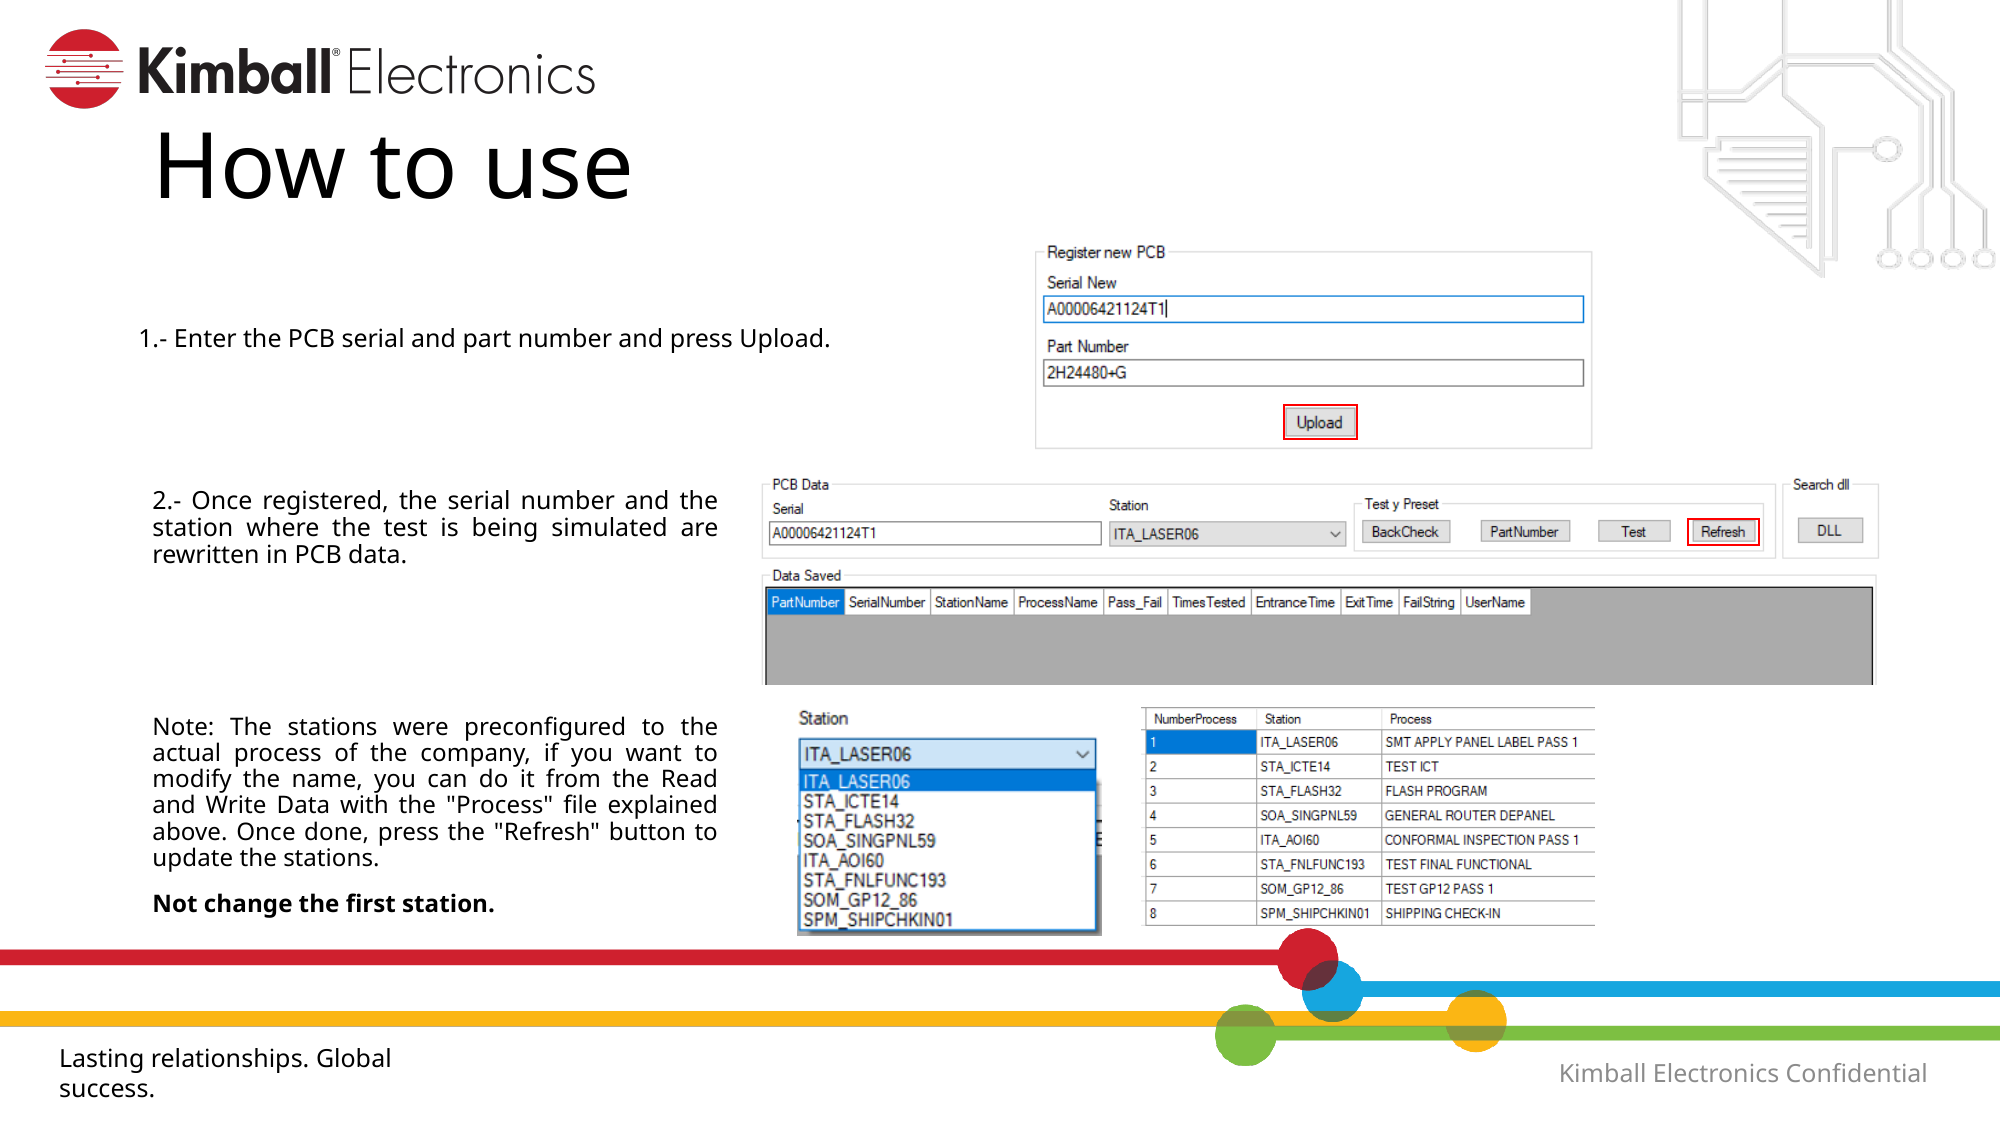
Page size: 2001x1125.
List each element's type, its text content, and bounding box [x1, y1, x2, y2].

picture [133, 1055, 140, 1065]
title How to use [137, 59, 1863, 278]
picture [1035, 243, 1594, 452]
picture [229, 1055, 236, 1066]
picture [757, 474, 1884, 685]
picture [0, 0, 641, 138]
picture [257, 1055, 264, 1066]
picture [344, 1055, 351, 1065]
text_box 2.- Once registered, the serial number and the station where the test is being simulated are rewritten in PCB data. [137, 480, 735, 628]
picture [0, 707, 2000, 1066]
picture [117, 1055, 124, 1066]
picture [279, 1055, 287, 1065]
picture [359, 1055, 367, 1065]
picture [214, 1055, 221, 1065]
picture [1141, 707, 1595, 926]
text_box Note: The stations were preconfigured to the actual process of the company, if you want to modify the name, you can do it from the Read and Write Data with the "Process" file explained above. Once done, press the "Refresh" button to update the stations. Not change the first station. [137, 707, 735, 926]
picture [1677, 0, 1996, 277]
text_box 1.- Enter the PCB serial and part number and press Upload. [123, 318, 1016, 406]
